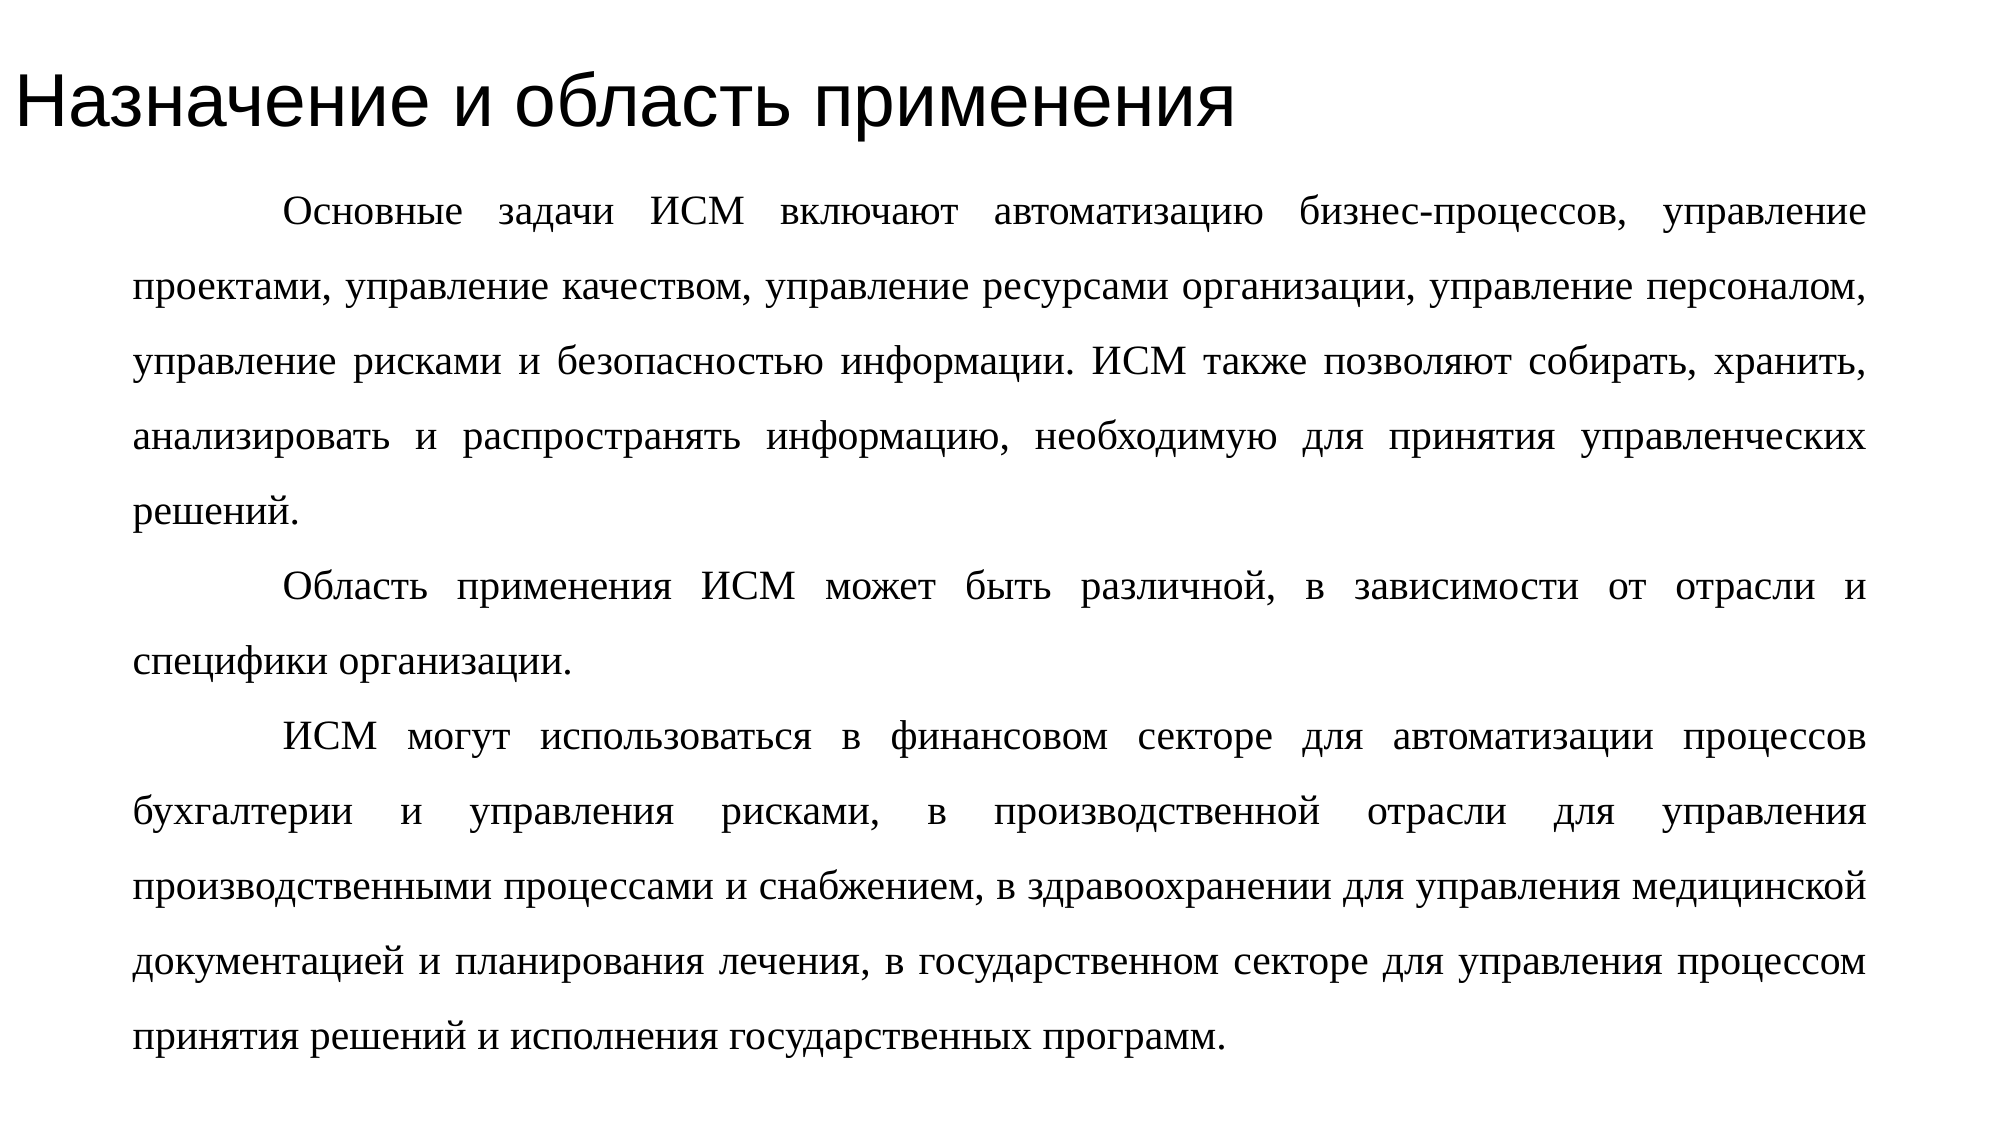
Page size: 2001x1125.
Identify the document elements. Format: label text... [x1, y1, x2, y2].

text_box Основные задачи ИСМ включают автоматизацию бизнес-процессов, управление проектами, управление качеством, управление ресурсами организации, управление персоналом, управление рисками и безопасностью информации. ИСМ также позволяют собирать, хранить, анализировать и распространять информацию, необходимую для принятия управленческих решений. Область применения ИСМ может быть различной, в зависимости от отрасли и специфики организации. ИСМ могут использоваться в финансовом секторе для автоматизации процессов бухгалтерии и управления рисками, в производственной отрасли для управления производственными процессами и снабжением, в здравоохранении для управления медицинской документацией и планирования лечения, в государственном секторе для управления процессом принятия решений и исполнения государственных программ. [117, 150, 1883, 1066]
text_box Назначение и область применения [0, 44, 2000, 149]
